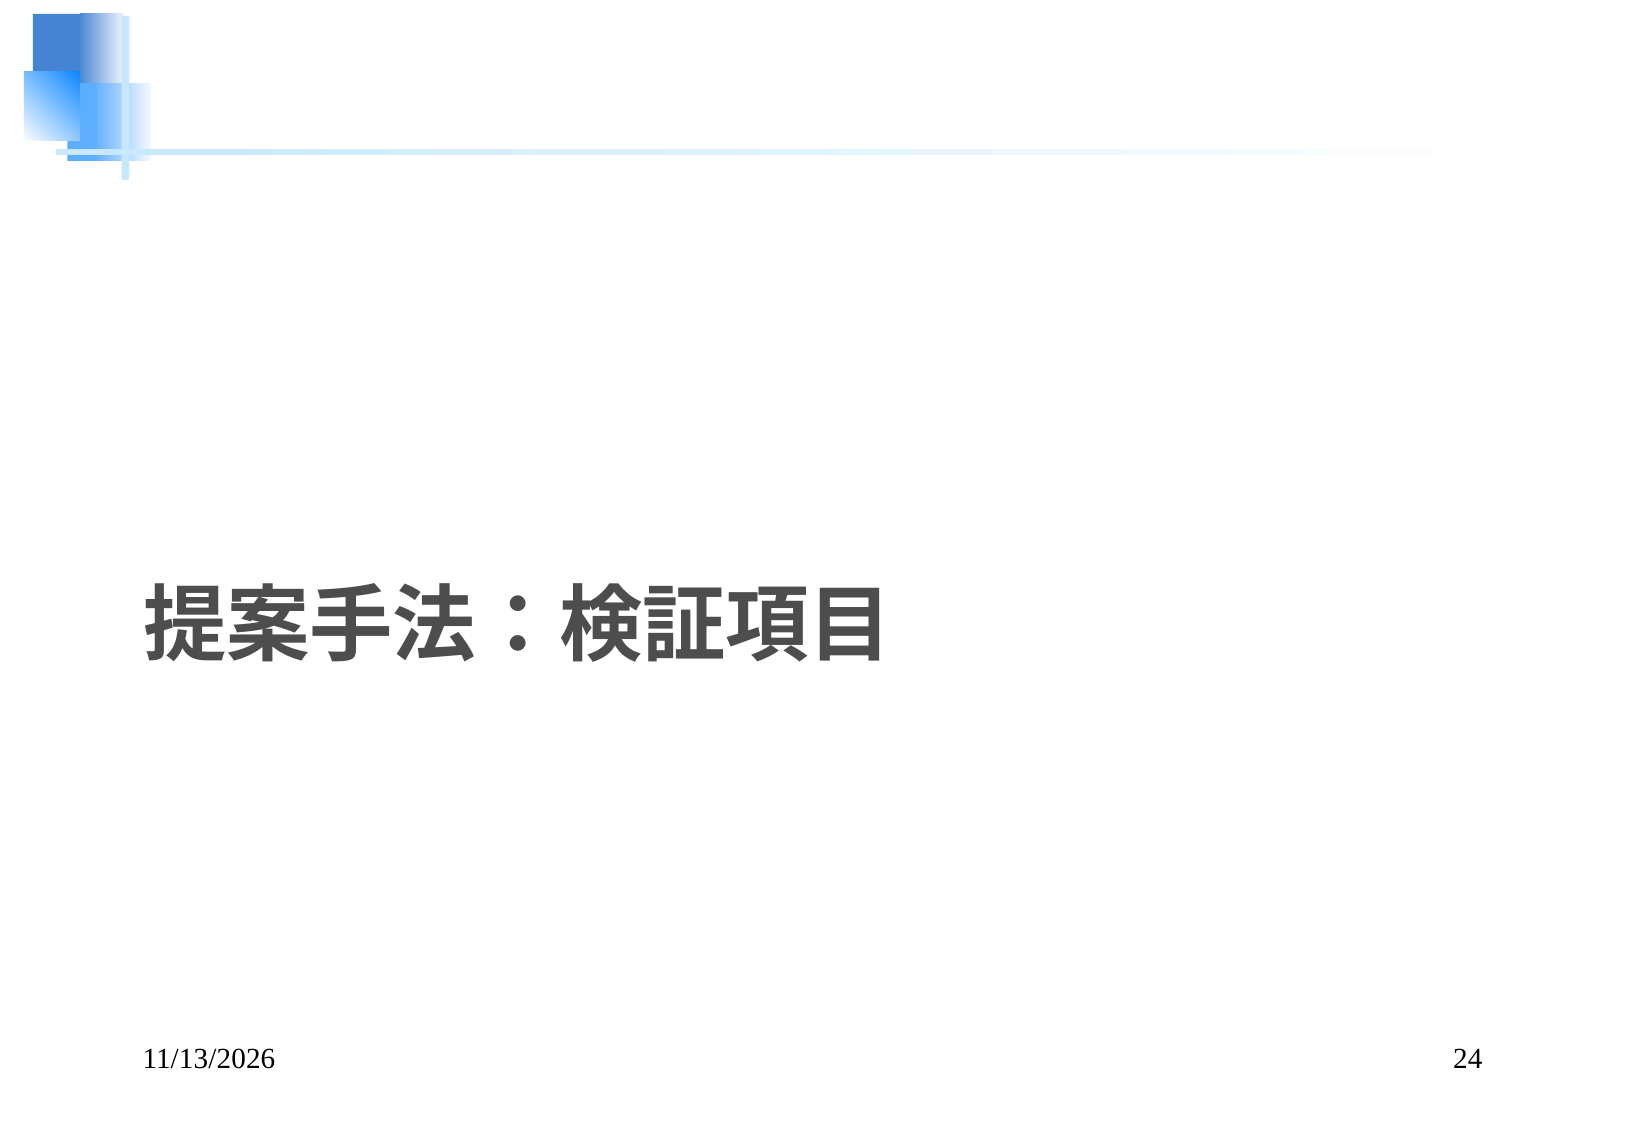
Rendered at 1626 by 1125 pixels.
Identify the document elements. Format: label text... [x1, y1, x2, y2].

slide_number 24 [1159, 1035, 1498, 1083]
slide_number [127, 1034, 467, 1083]
title 提案手法：検証項目 [128, 563, 1510, 787]
